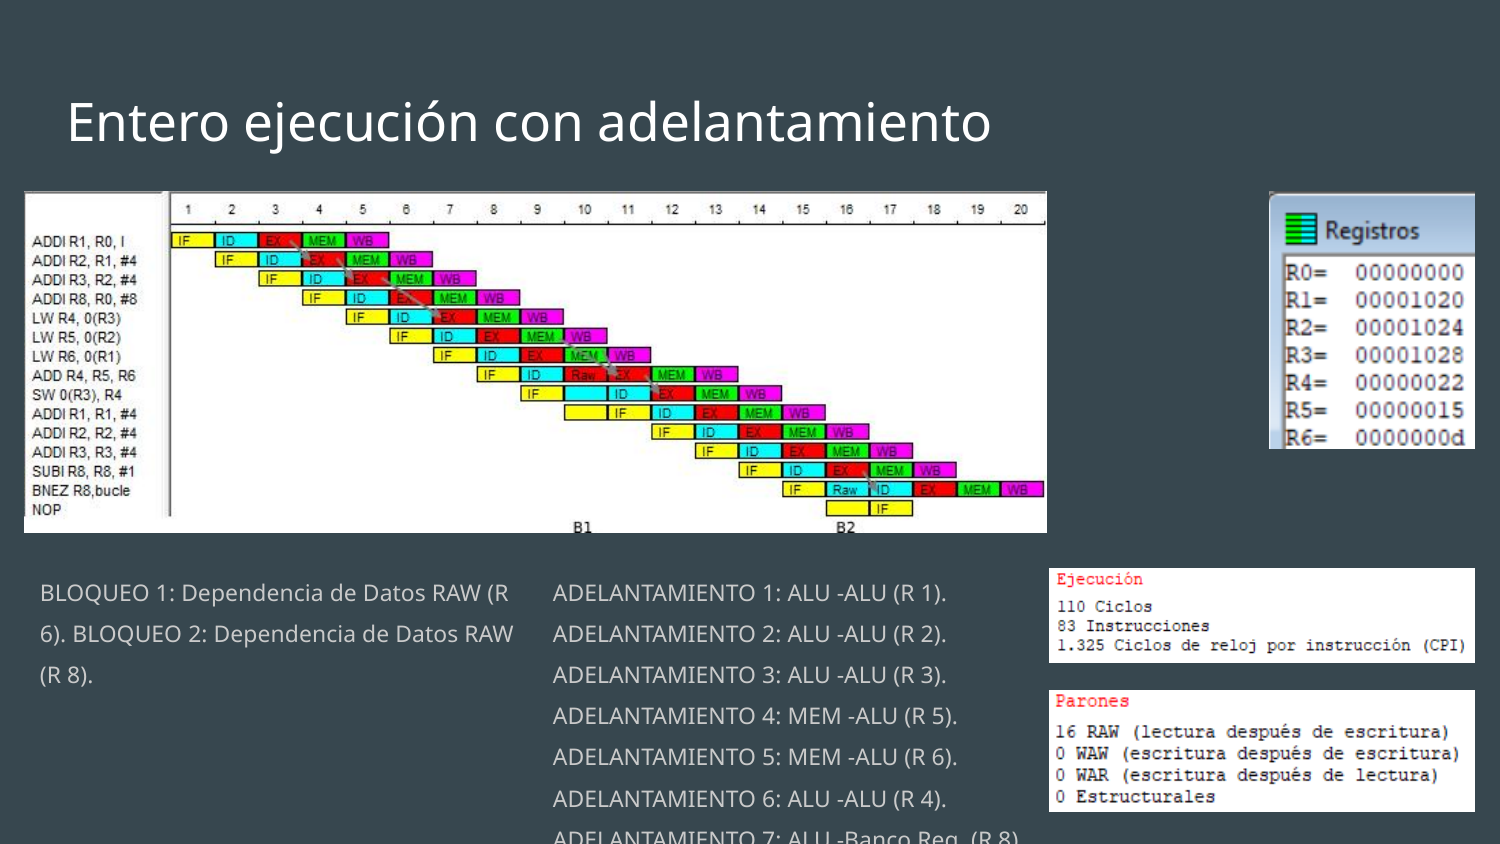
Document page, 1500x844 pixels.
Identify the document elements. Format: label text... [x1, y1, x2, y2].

title Entero ejecución con adelantamiento [51, 72, 1449, 167]
picture [1049, 567, 1475, 663]
text_box ADELANTAMIENTO 1: ALU -ALU (R 1). ADELANTAMIENTO 2: ALU -ALU (R 2). ADELANTAMIENTO 3: ALU -ALU (R 3). ADELANTAMIENTO 4: MEM -ALU (R 5). ADELANTAMIENTO 5: MEM -ALU (R 6). ADELANTAMIENTO 6: ALU -ALU (R 4). ADELANTAMIENTO 7: ALU -Banco Reg. (R 8). [537, 549, 1119, 844]
picture [1049, 690, 1475, 812]
list BLOQUEO 1: Dependencia de Datos RAW (R 6). BLOQUEO 2: Dependencia de Datos RAW (R 8). [24, 549, 537, 825]
picture [24, 191, 1476, 533]
